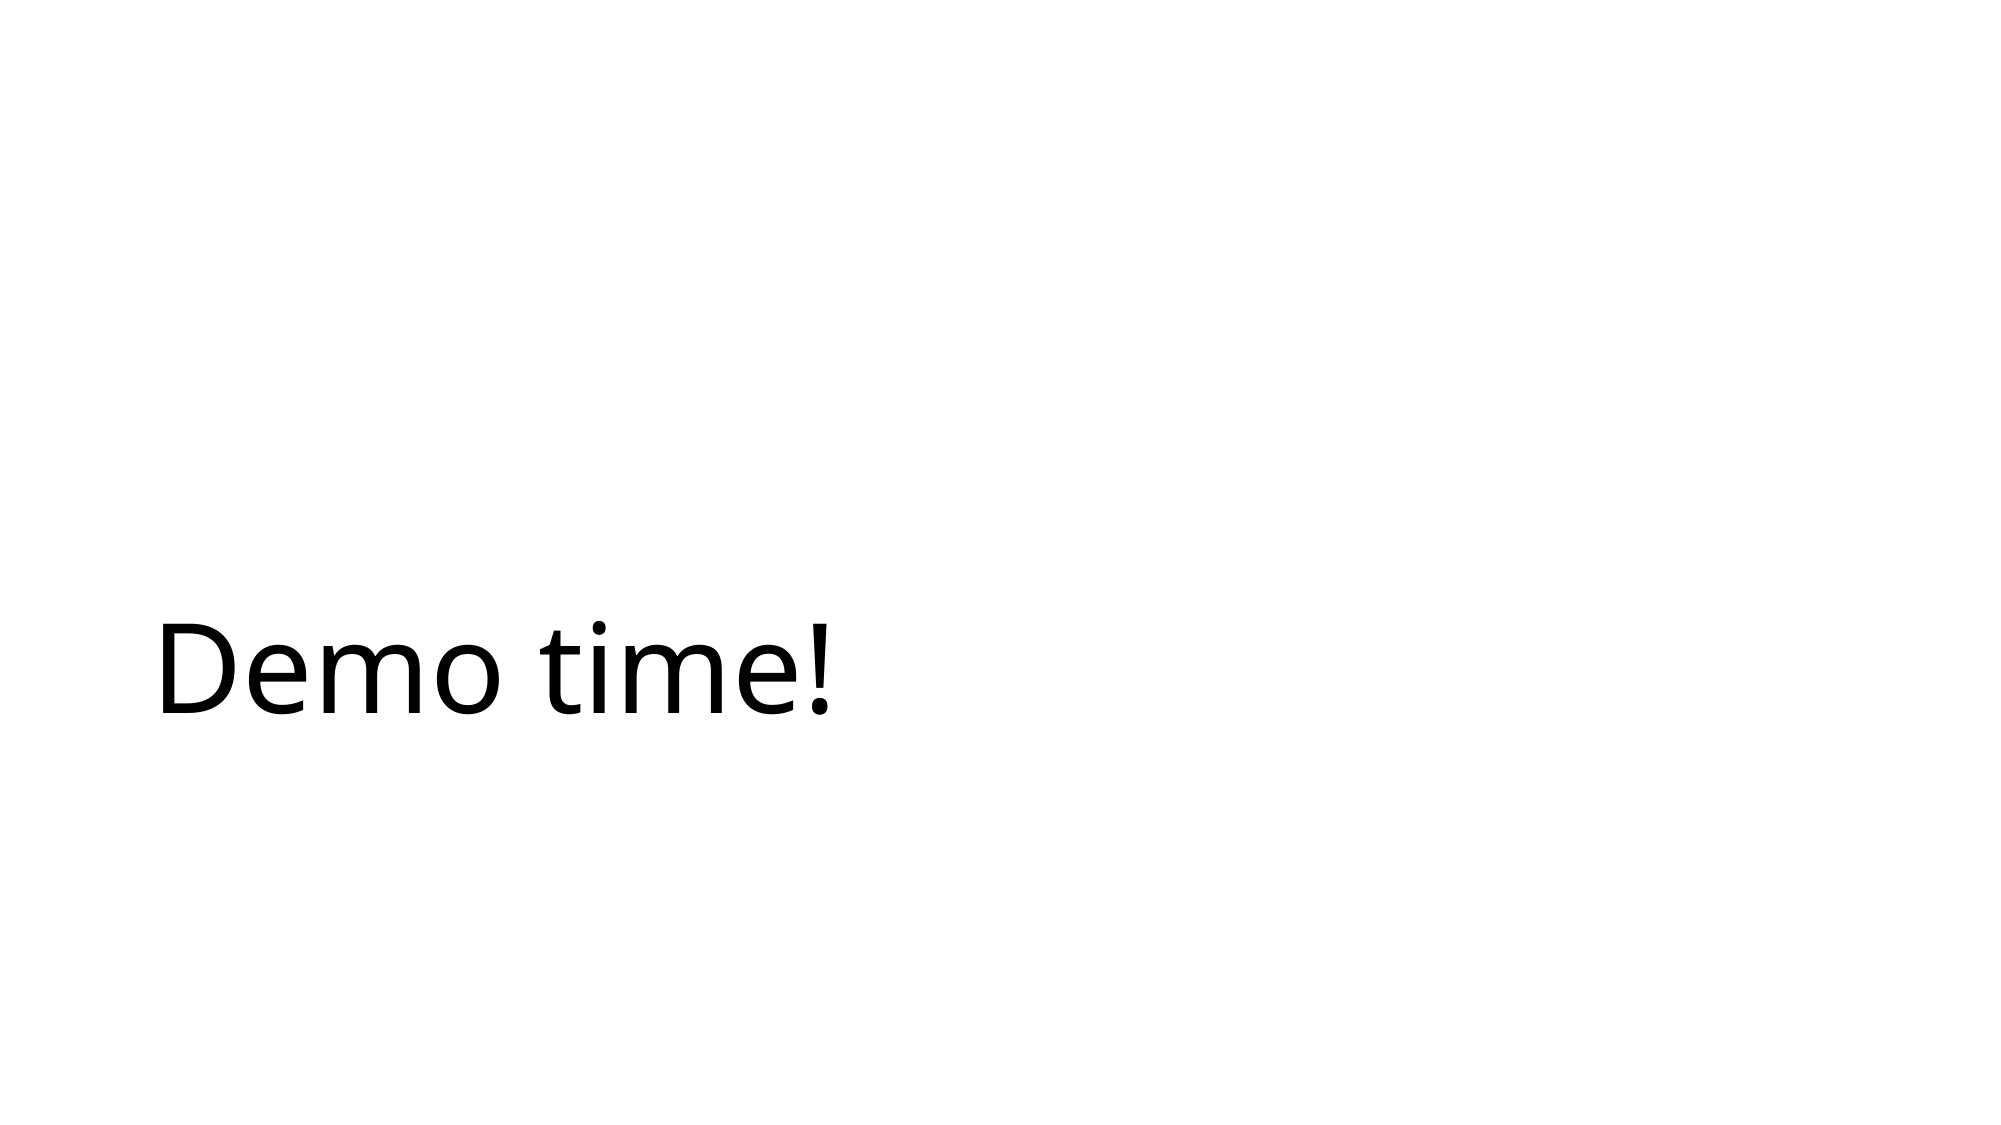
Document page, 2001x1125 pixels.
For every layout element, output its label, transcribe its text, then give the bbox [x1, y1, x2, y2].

title Demo time! [136, 280, 1862, 749]
